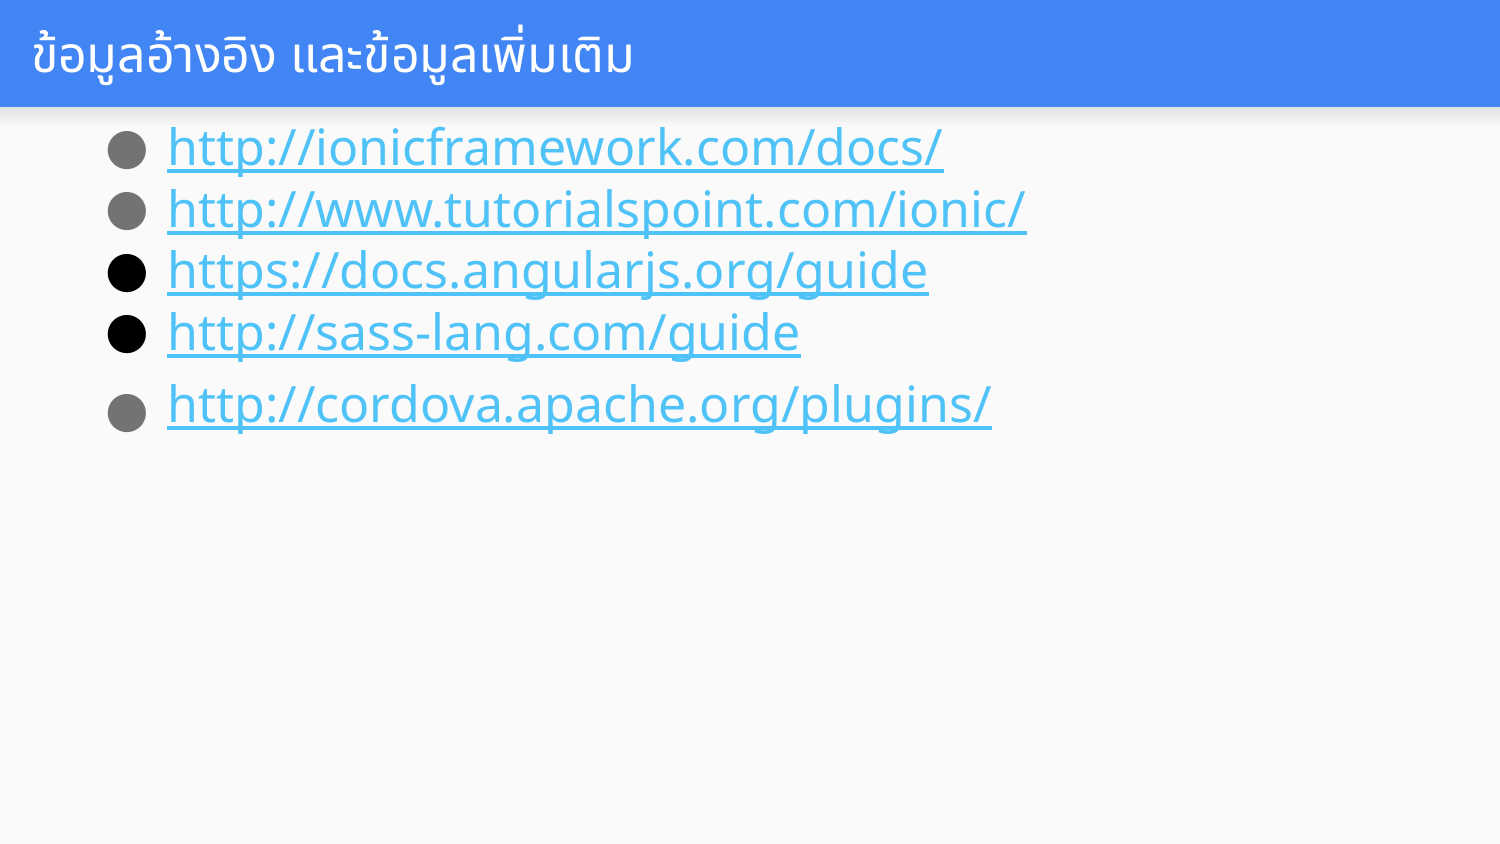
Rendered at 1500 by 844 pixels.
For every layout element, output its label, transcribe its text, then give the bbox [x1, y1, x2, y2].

list http://ionicframework.com/docs/ http://www.tutorialspoint.com/ionic/ https://docs.angularjs.org/guide http://sass-lang.com/guide http://cordova.apache.org/plugins/ [77, 101, 1427, 760]
title ข้อมูลอ้างอิง และข้อมูลเพิ่มเติม [16, 2, 1464, 102]
